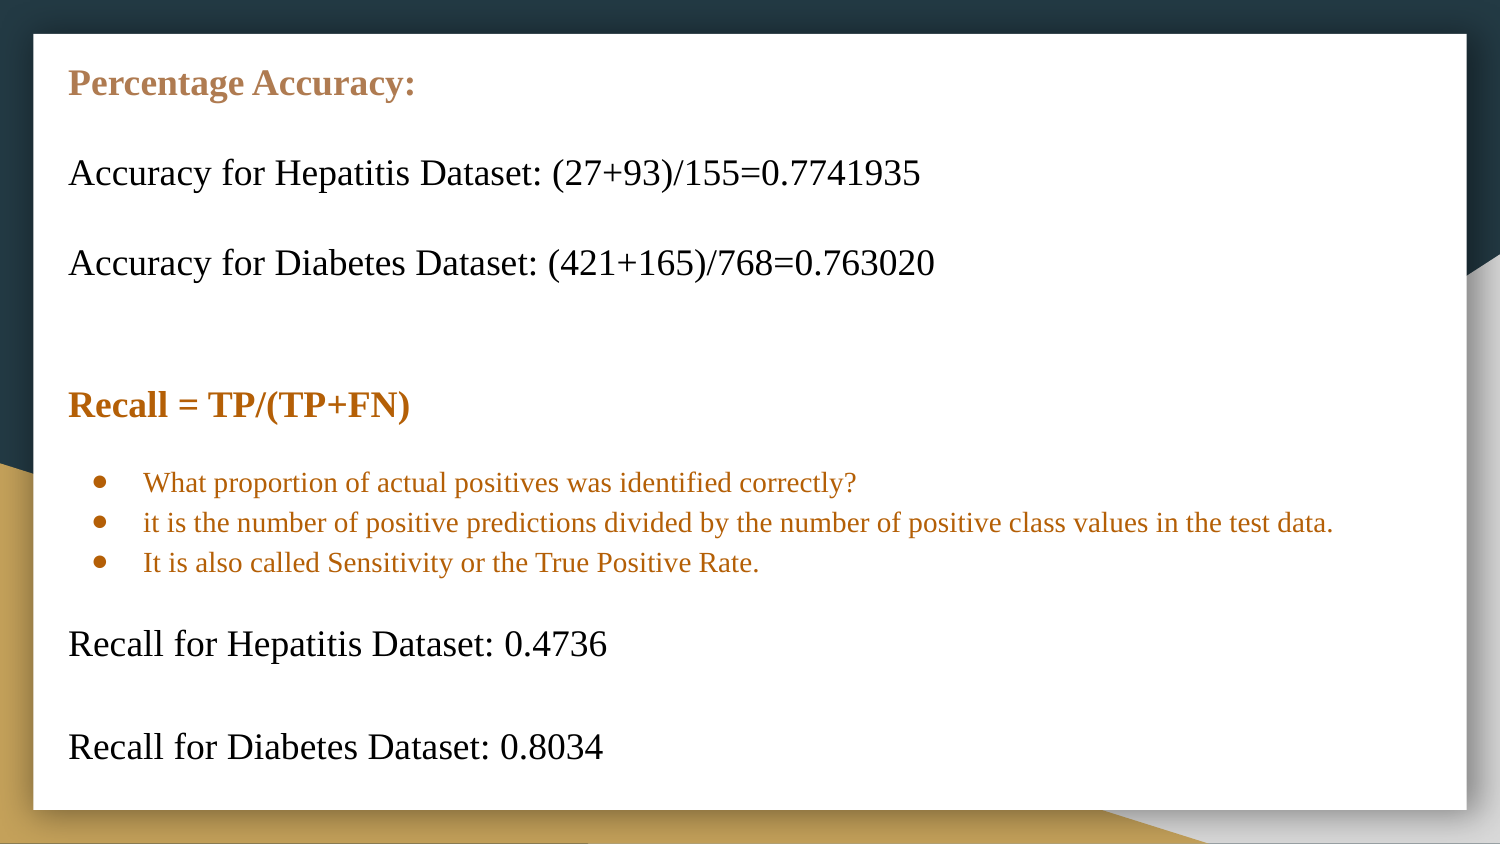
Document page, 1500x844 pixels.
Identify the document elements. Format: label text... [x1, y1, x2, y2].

title Percentage Accuracy: Accuracy for Hepatitis Dataset: (27+93)/155=0.7741935 Accuracy for Diabetes Dataset: (421+165)/768=0.763020 Recall = TP/(TP+FN) What proportion of actual positives was identified correctly? it is the number of positive predictions divided by the number of positive class values in the test data. It is also called Sensitivity or the True Positive Rate. Recall for Hepatitis Dataset: 0.4736 Recall for Diabetes Dataset: 0.8034 [53, 43, 1465, 785]
